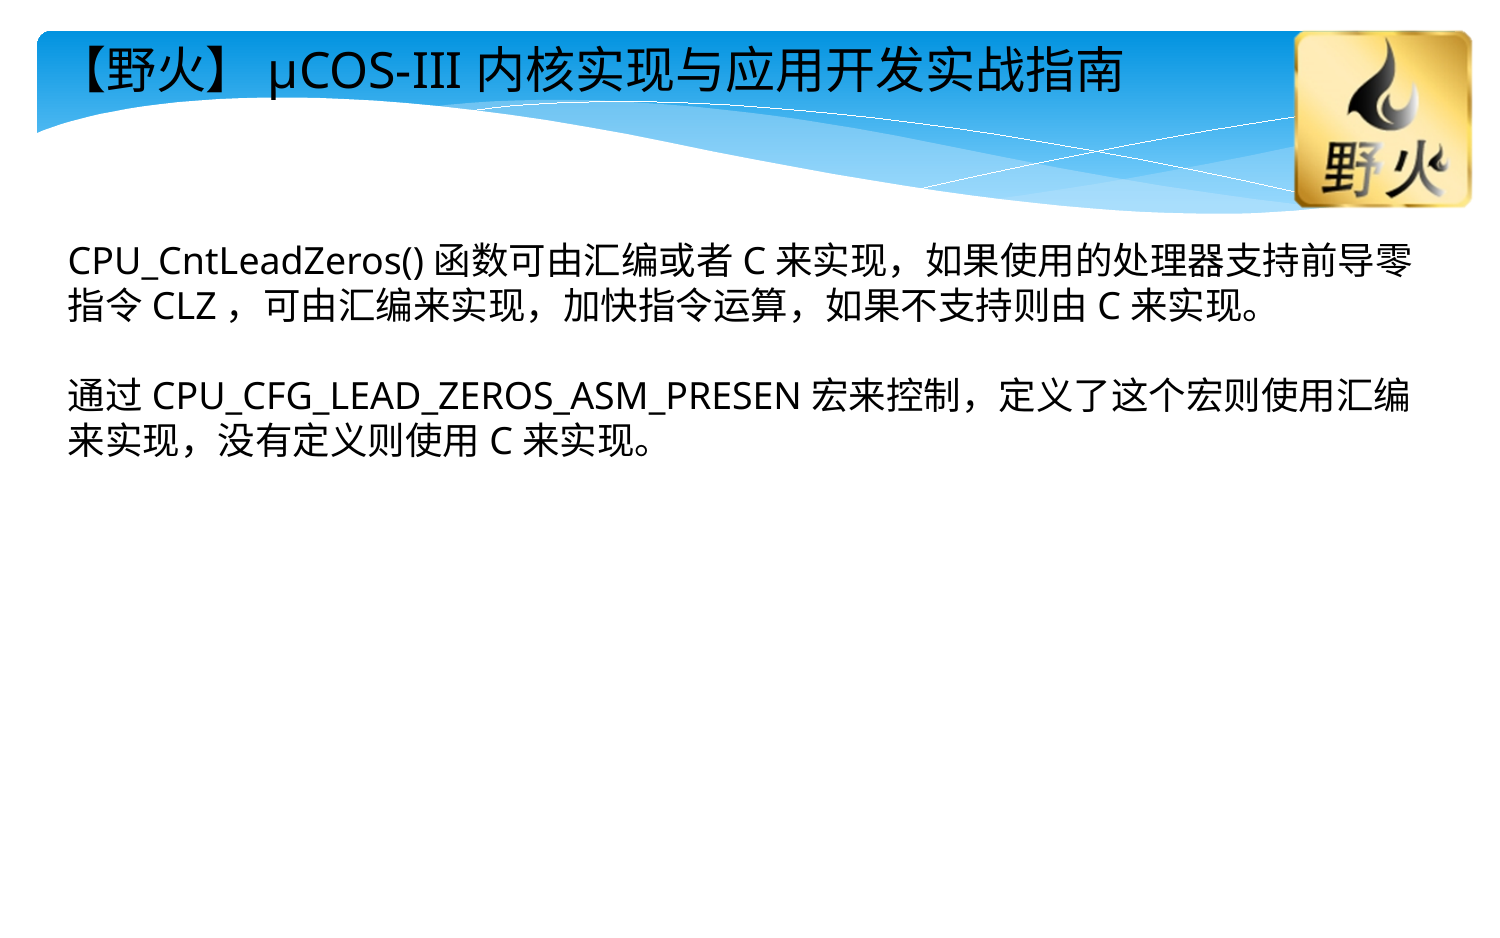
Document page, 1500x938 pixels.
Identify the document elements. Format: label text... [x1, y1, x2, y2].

text_box 【野火】μCOS-III内核实现与应用开发实战指南 [41, 31, 1267, 103]
text_box CPU_CntLeadZeros()函数可由汇编或者C来实现，如果使用的处理器支持前导零指令CLZ，可由汇编来实现，加快指令运算，如果不支持则由C来实现。 通过CPU_CFG_LEAD_ZEROS_ASM_PRESEN宏来控制，定义了这个宏则使用汇编来实现，没有定义则使用C来实现。 [53, 229, 1457, 605]
picture [1272, 4, 1498, 230]
